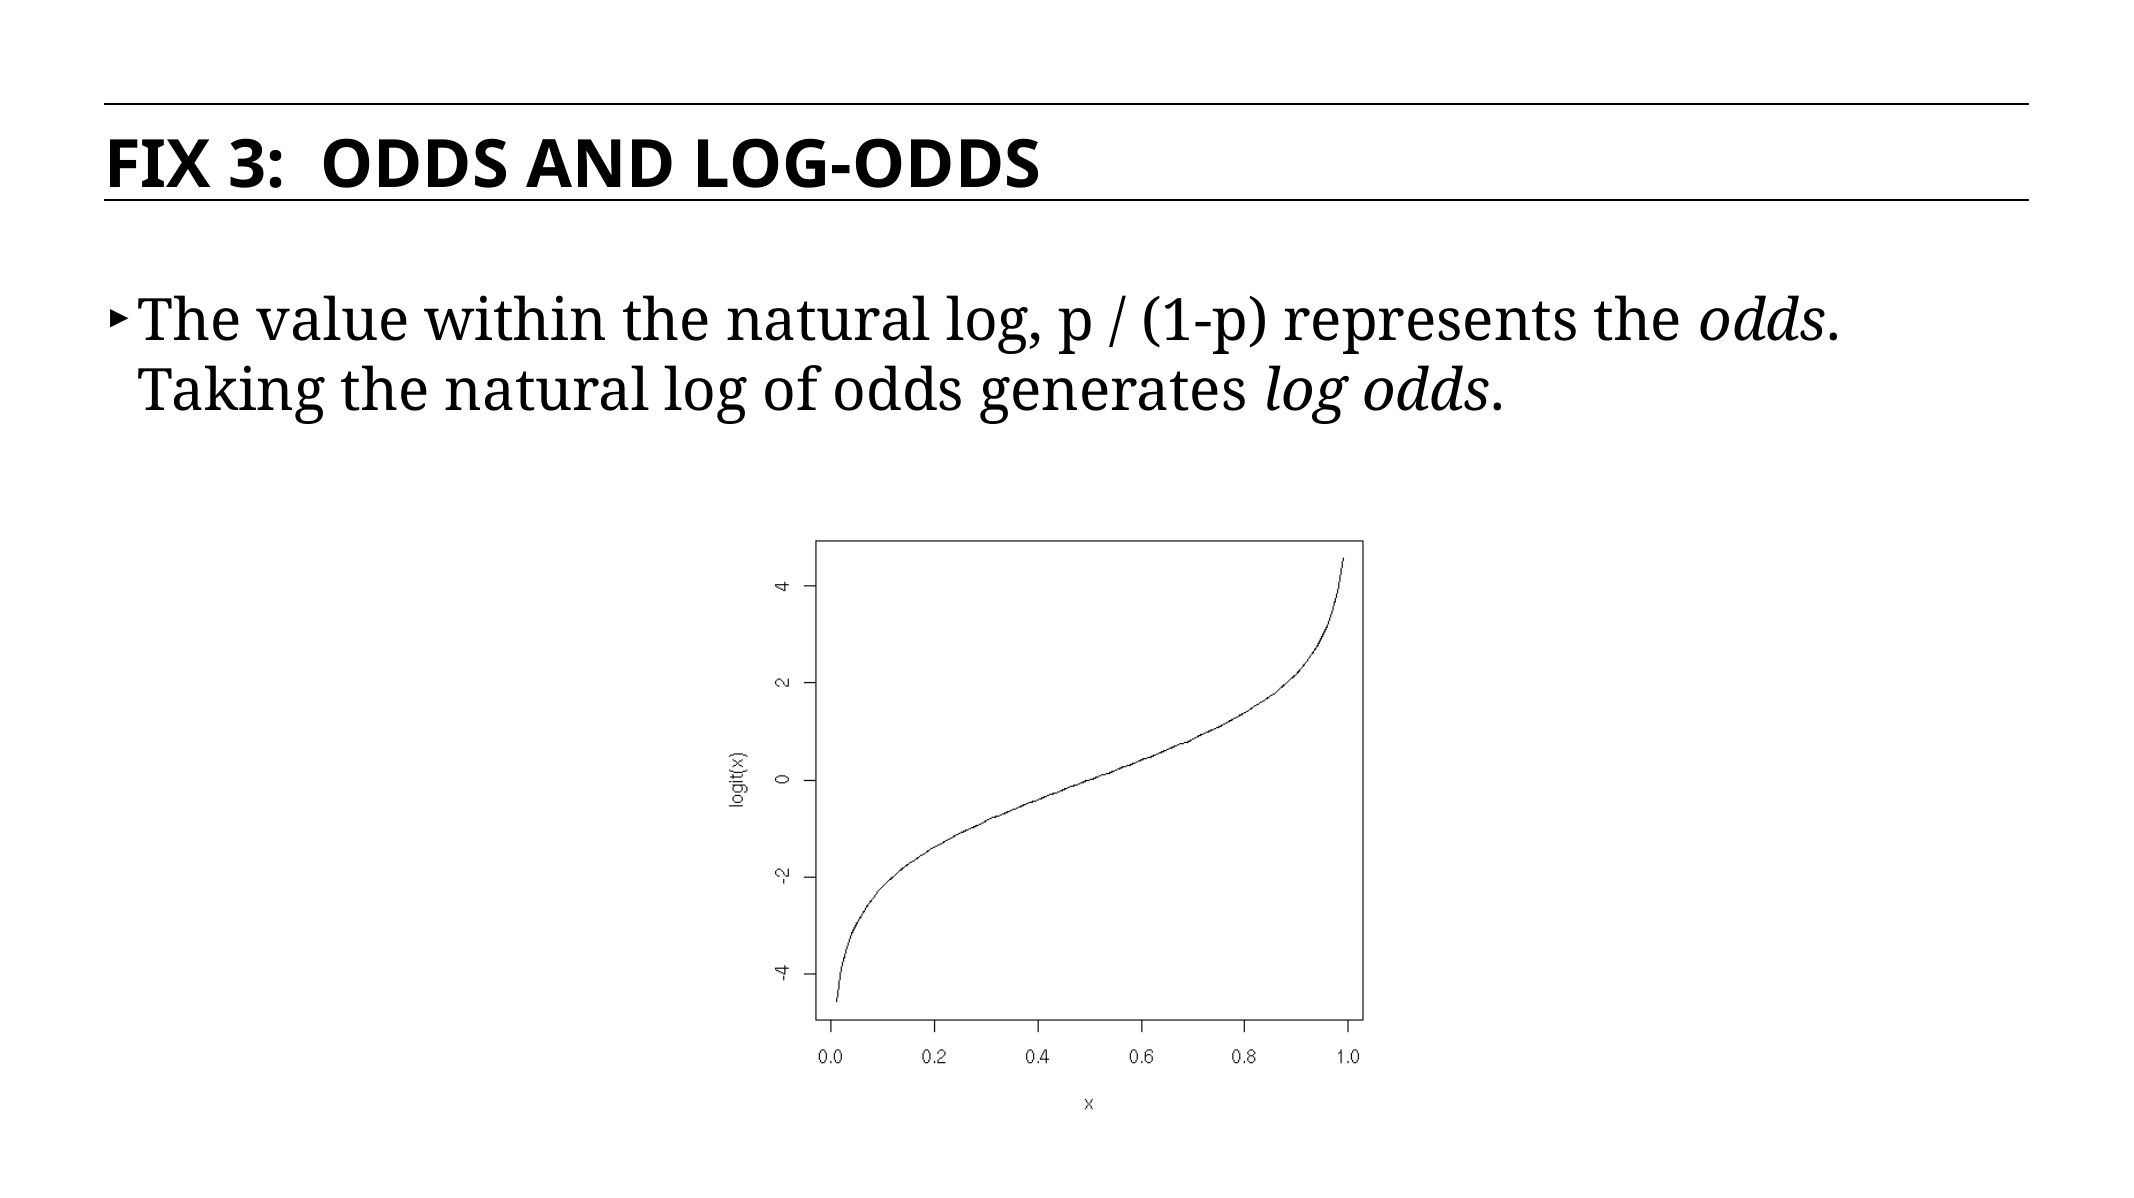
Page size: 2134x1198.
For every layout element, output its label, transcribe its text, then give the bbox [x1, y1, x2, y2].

picture [721, 446, 1412, 1138]
text_box FIX 3: ODDS AND LOG-ODDS [104, 120, 2030, 192]
list The value within the natural log, p / (1-p) represents the odds. Taking the natural log of odds generates log odds. [104, 212, 2030, 837]
